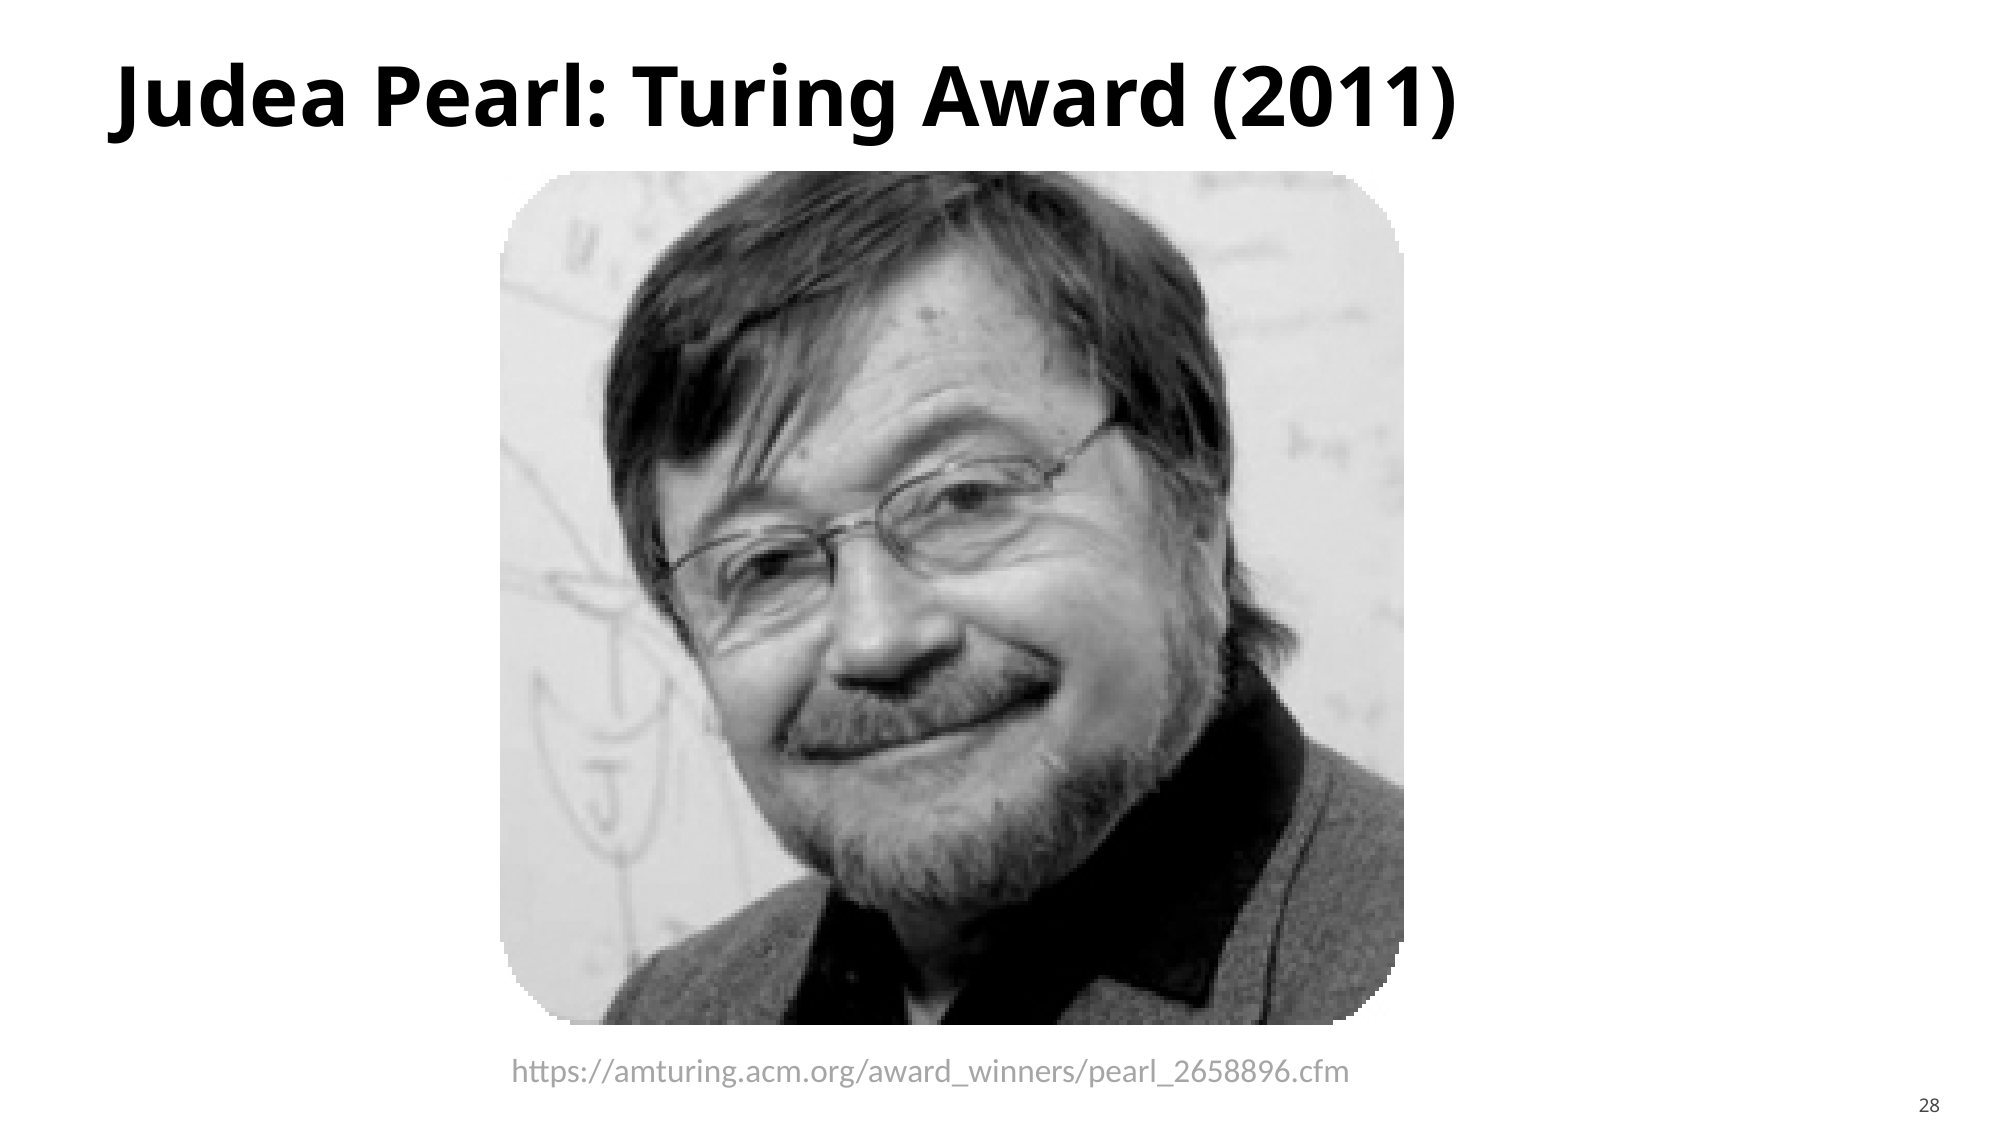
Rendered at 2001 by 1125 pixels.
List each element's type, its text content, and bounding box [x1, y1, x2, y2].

title Judea Pearl: Turing Award (2011) [99, 12, 1900, 175]
slide_number 28 [1794, 1080, 1955, 1125]
picture [499, 171, 1404, 1025]
text_box https://amturing.acm.org/award_winners/pearl_2658896.cfm [350, 1042, 1513, 1097]
